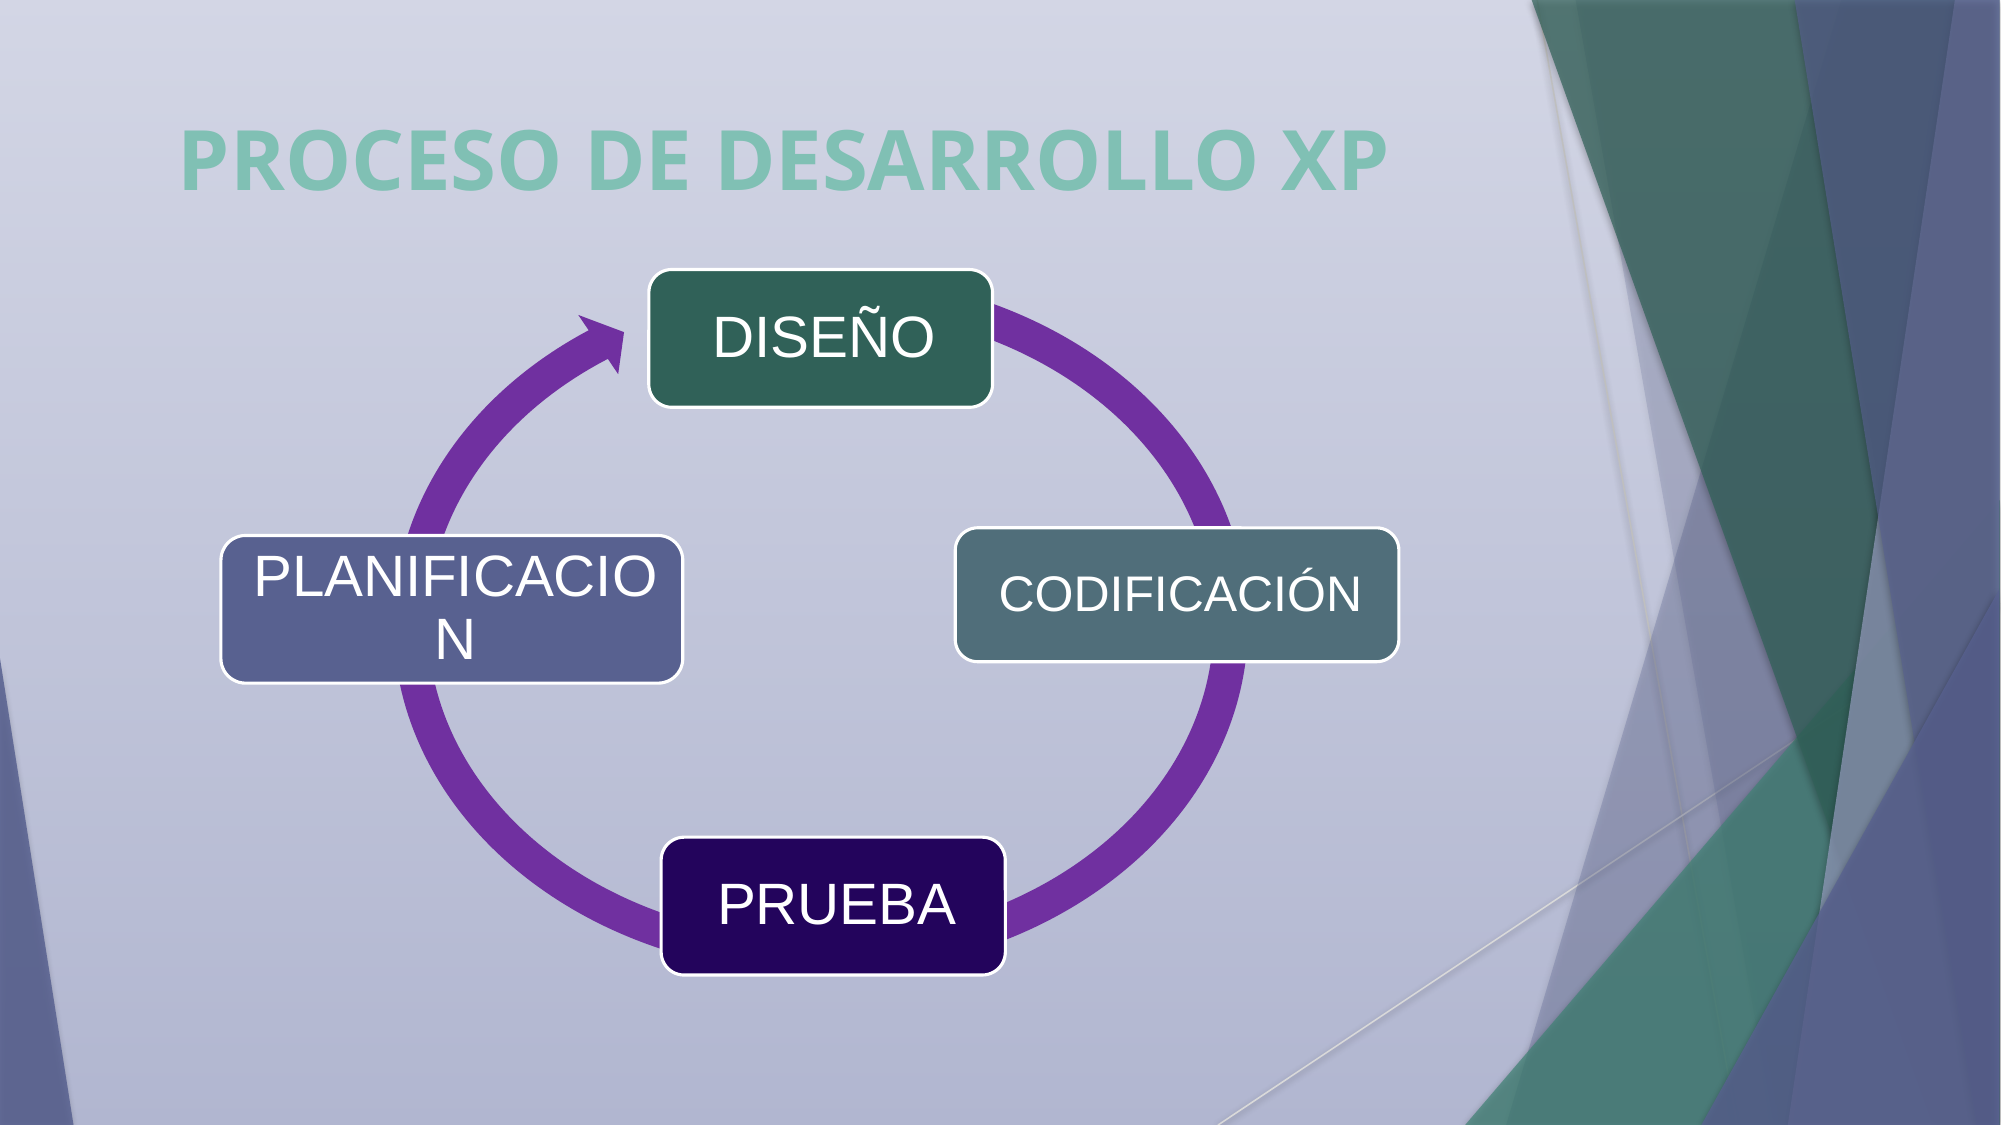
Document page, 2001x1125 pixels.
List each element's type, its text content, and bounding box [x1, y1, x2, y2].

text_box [110, 206, 1522, 980]
text_box PROCESO DE DESARROLLO XP [163, 99, 1574, 207]
